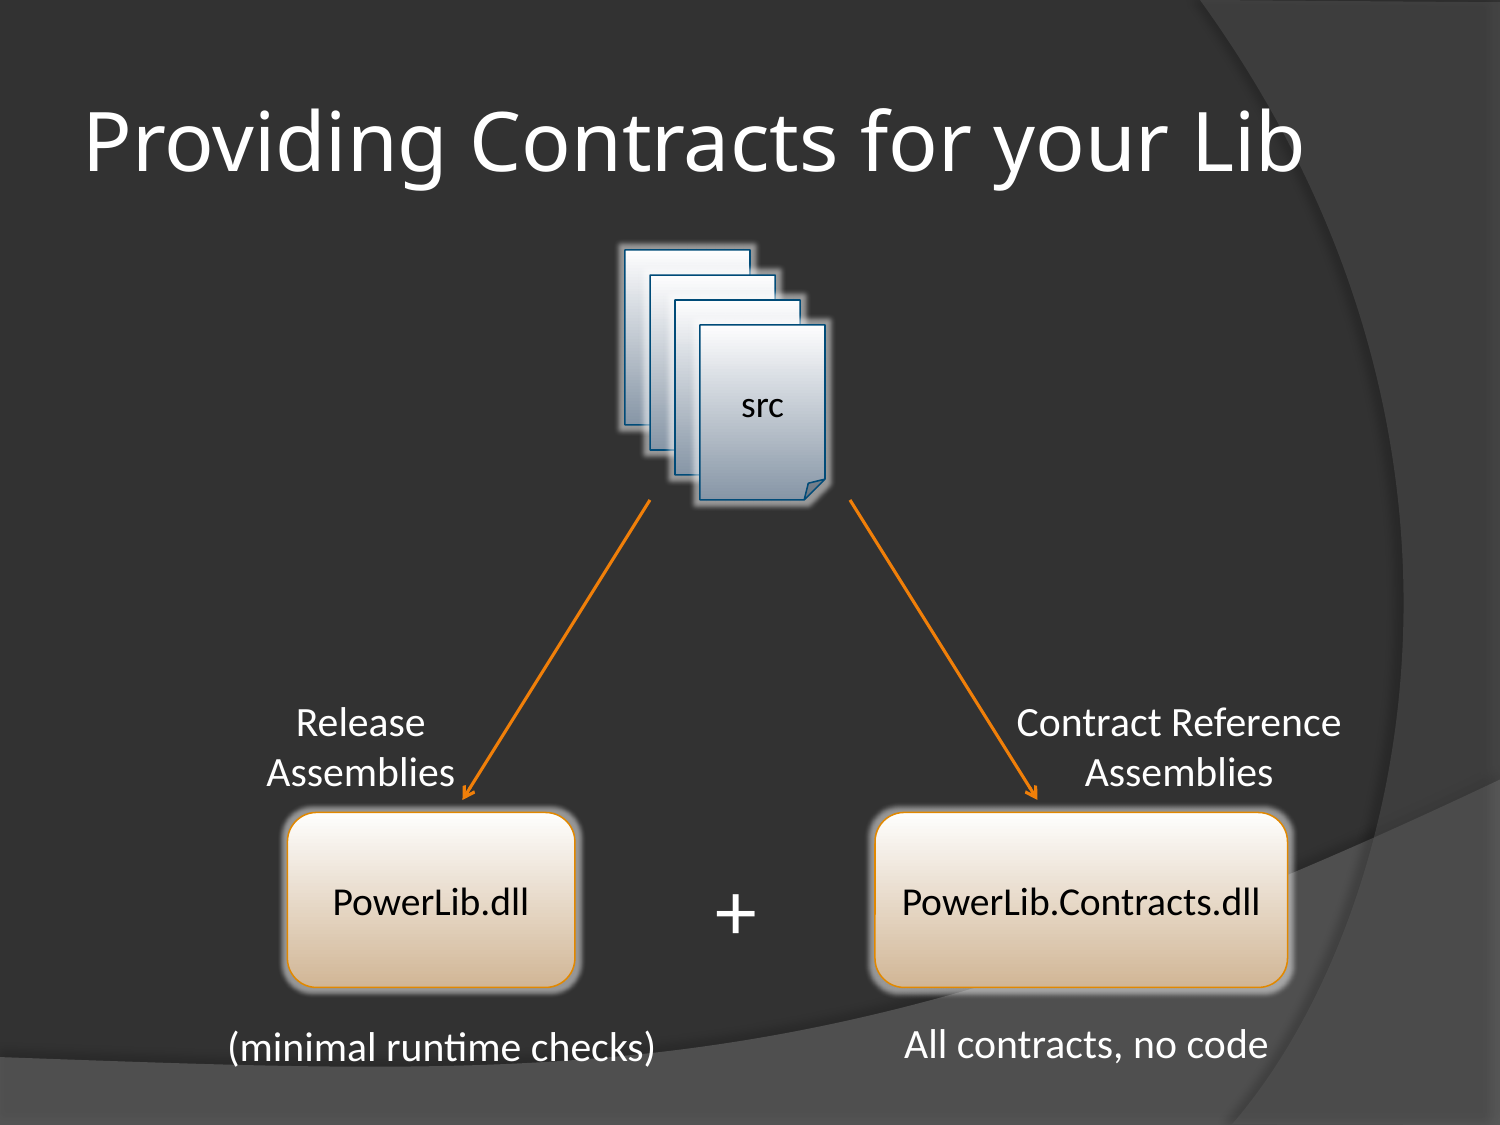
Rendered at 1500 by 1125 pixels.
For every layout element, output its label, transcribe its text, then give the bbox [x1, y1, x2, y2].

text_box PowerLib.Contracts.dll [874, 811, 1289, 989]
text_box All contracts, no code [889, 1009, 1284, 1075]
text_box src [649, 274, 776, 451]
text_box (minimal runtime checks) [202, 1012, 672, 1078]
text_box src [674, 299, 801, 476]
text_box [405, 555, 707, 744]
title Providing Contracts for your Lib [75, 45, 1425, 233]
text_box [793, 555, 1094, 744]
text_box + [700, 849, 772, 965]
text_box src [699, 324, 826, 501]
text_box src [624, 249, 751, 426]
text_box PowerLib.dll [286, 811, 576, 989]
text_box Contract Reference Assemblies [1001, 687, 1357, 803]
text_box Release Assemblies [251, 687, 470, 803]
